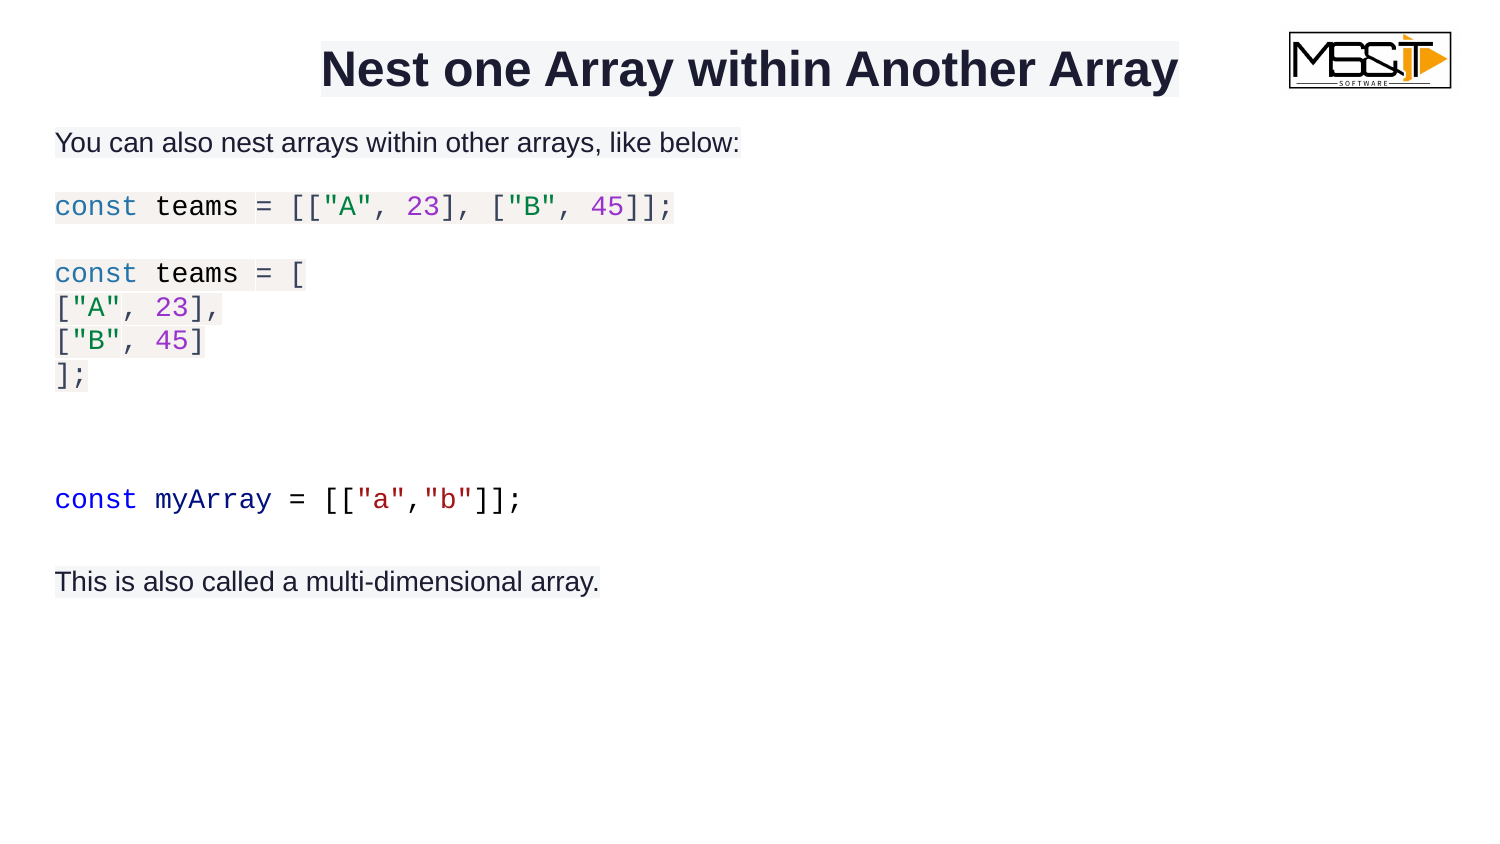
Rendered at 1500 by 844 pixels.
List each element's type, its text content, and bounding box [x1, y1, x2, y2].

text_box Nest one Array within Another Array You can also nest arrays within other arrays, like below: const teams = [["A", 23], ["B", 45]]; const teams = [ ["A", 23], ["B", 45] ]; const myArray = [["a","b"]]; This is also called a multi-dimensional array. [39, 11, 1461, 796]
picture [1279, 22, 1461, 98]
